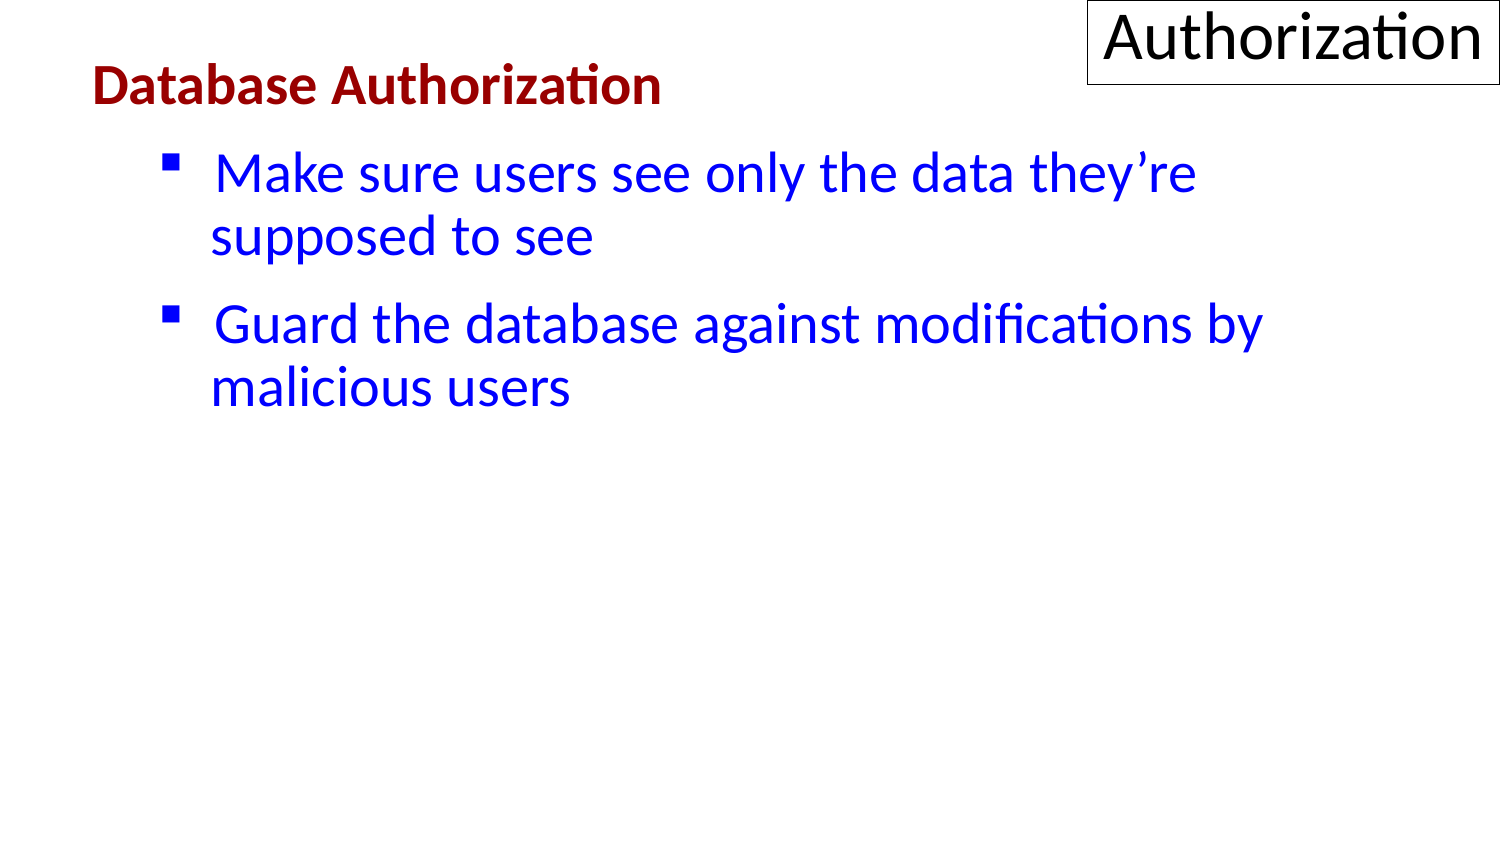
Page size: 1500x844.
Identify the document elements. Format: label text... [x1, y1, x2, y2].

text_box Database Authorization Make sure users see only the data they’re supposed to see Guard the database against modifications by malicious users [62, 46, 1425, 794]
text_box Authorization [1087, 0, 1500, 85]
